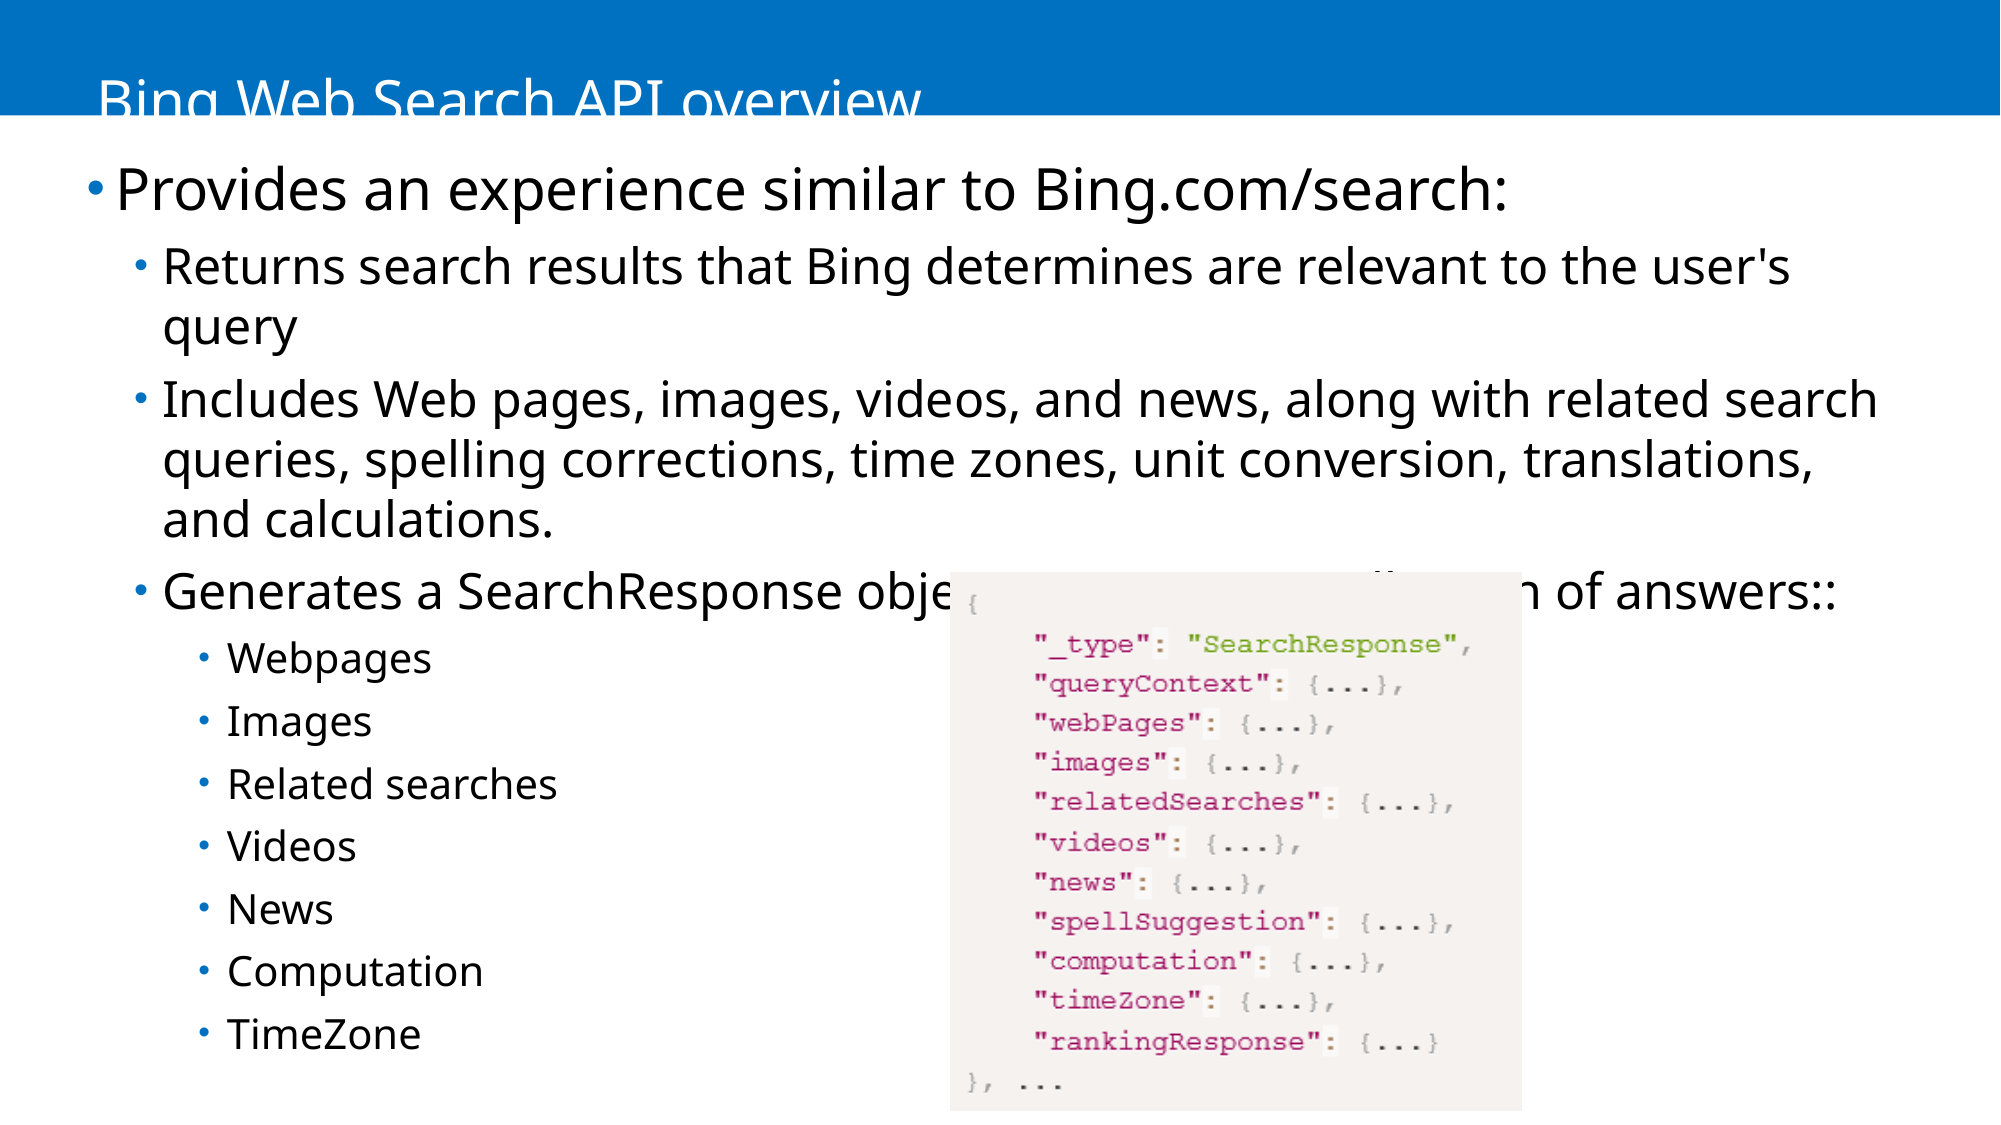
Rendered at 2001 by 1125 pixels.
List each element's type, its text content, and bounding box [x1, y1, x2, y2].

title Bing Web Search API overview [96, 75, 1904, 166]
picture [950, 571, 1523, 1112]
list Provides an experience similar to Bing.com/search: Returns search results that Bing determines are relevant to the user's query Includes Web pages, images, videos, and news, along with related search queries, spelling corrections, time zones, unit conversion, translations, and calculations. Generates a SearchResponse object containing a collection of answers:: Webpages Images Related searches Videos News Computation TimeZone [86, 152, 1895, 795]
